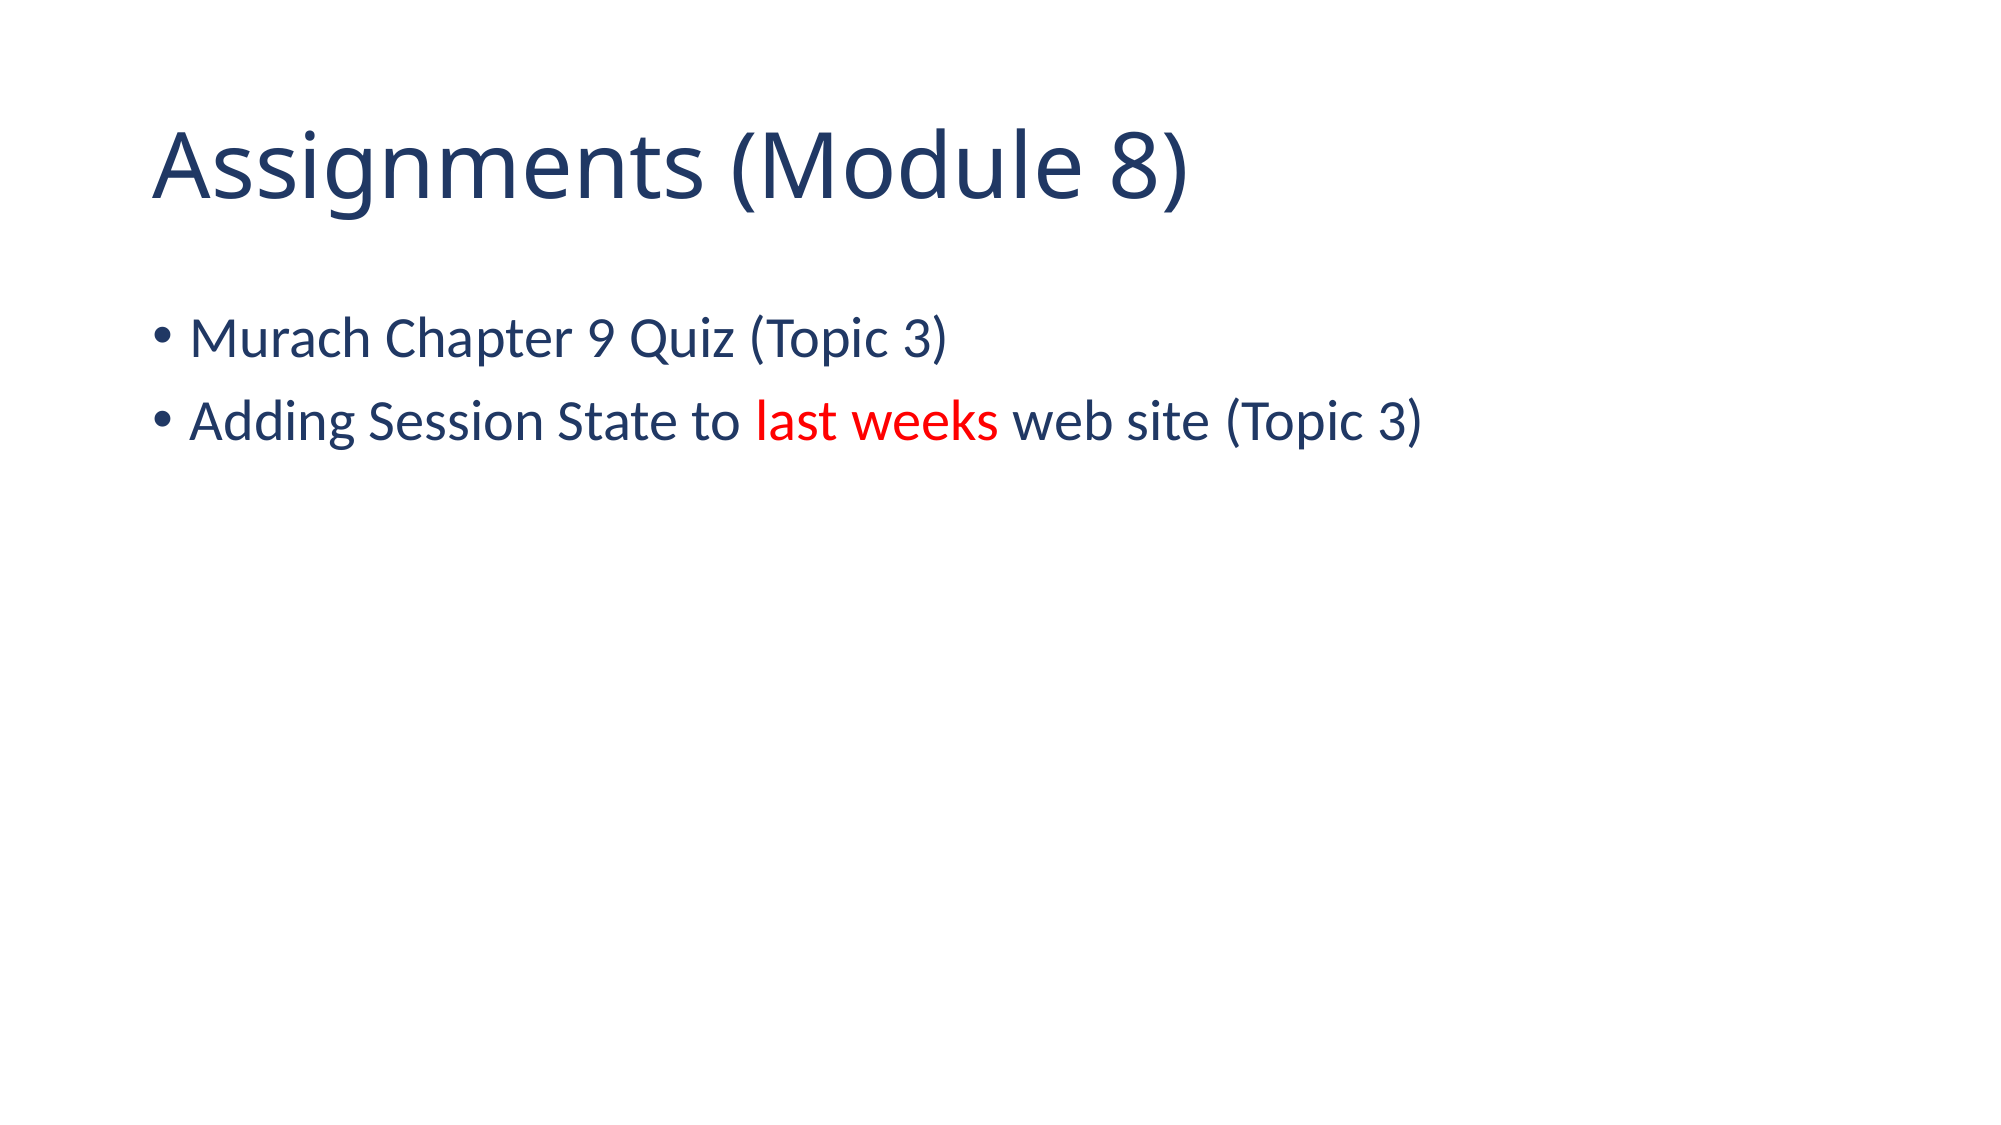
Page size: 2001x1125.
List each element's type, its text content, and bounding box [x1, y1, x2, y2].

list Murach Chapter 9 Quiz (Topic 3) Adding Session State to last weeks web site (Topic 3) [137, 299, 1863, 1014]
title Assignments (Module 8) [137, 59, 1863, 278]
